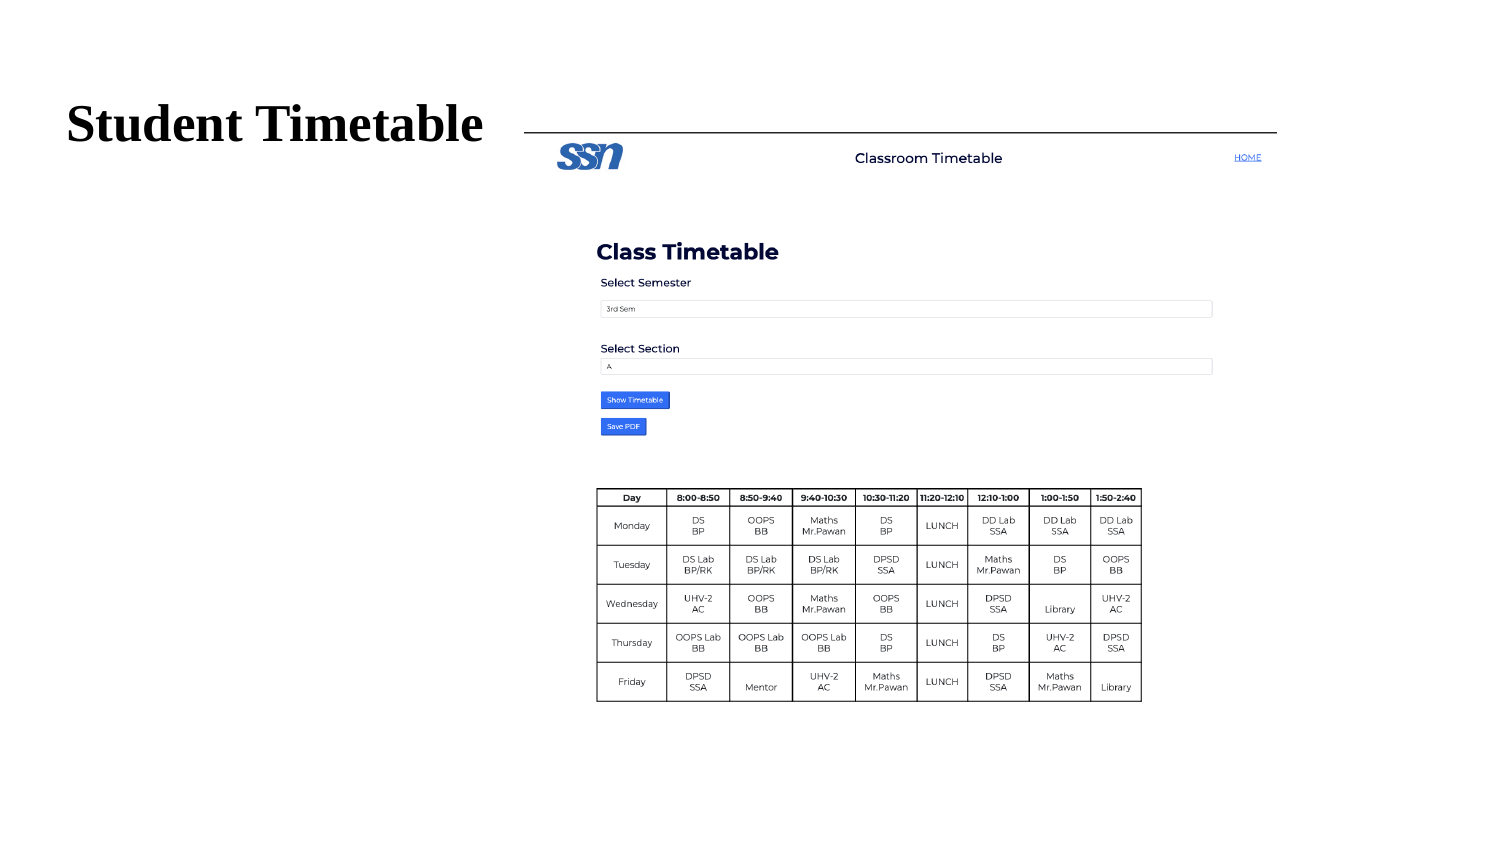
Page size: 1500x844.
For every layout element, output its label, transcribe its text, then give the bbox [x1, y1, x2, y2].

title Student Timetable [51, 72, 1449, 167]
picture [524, 132, 1277, 711]
